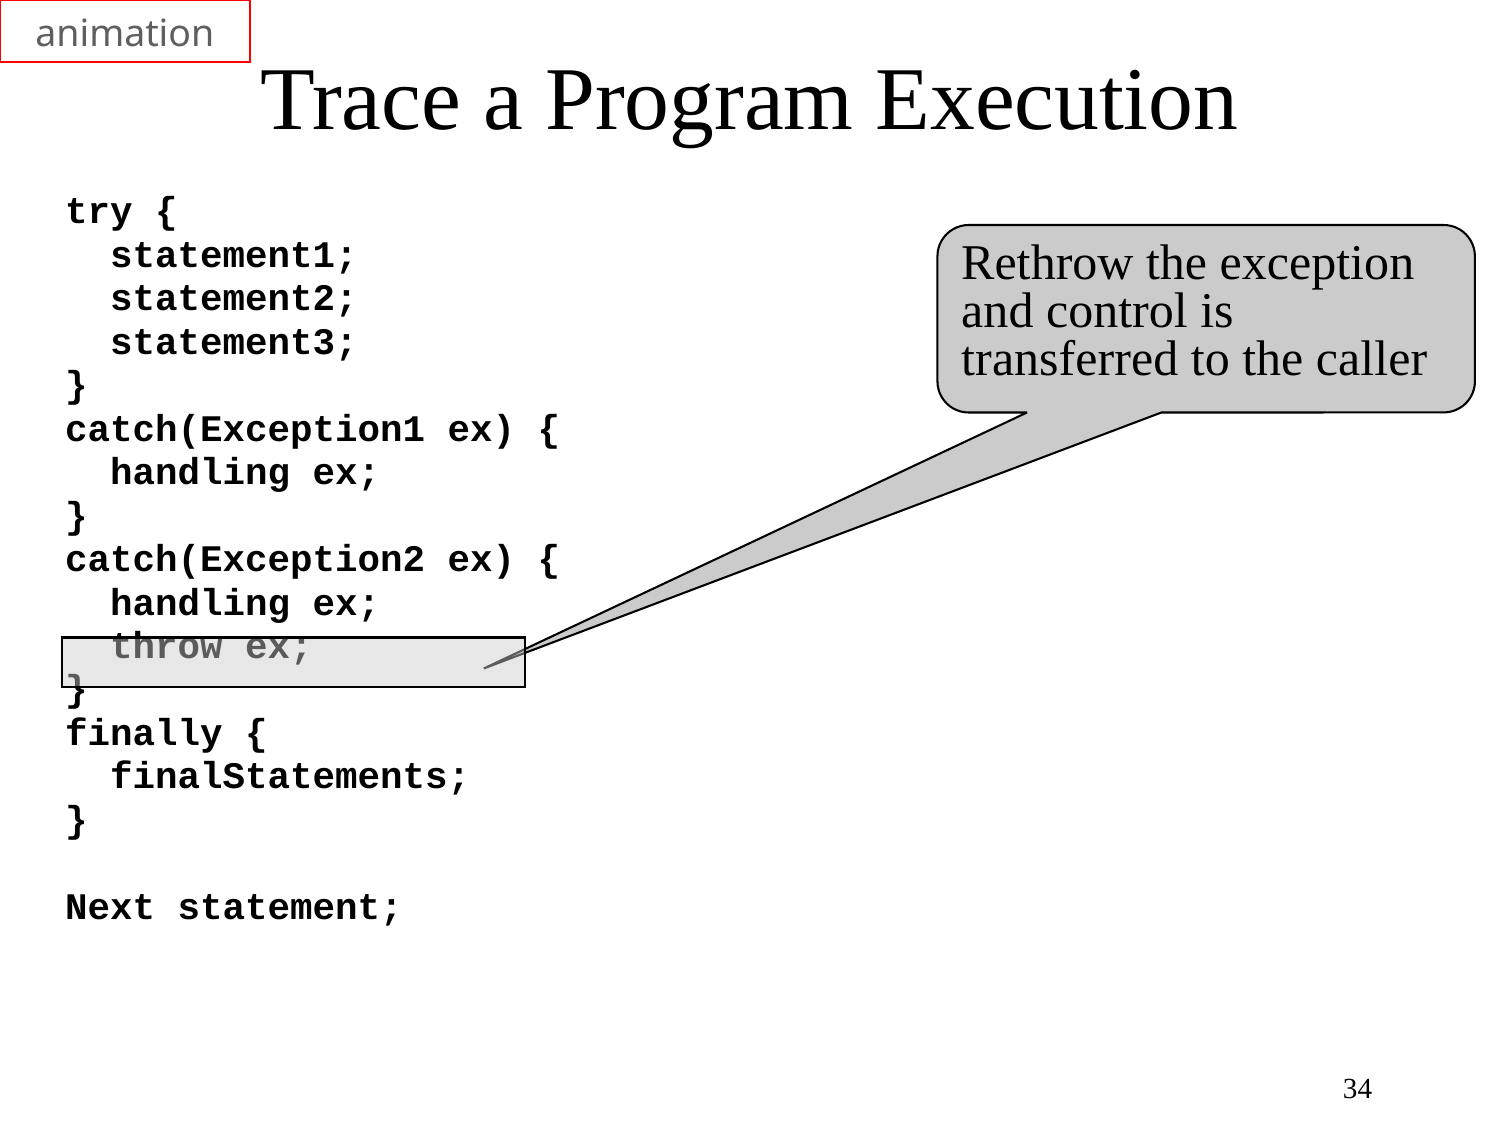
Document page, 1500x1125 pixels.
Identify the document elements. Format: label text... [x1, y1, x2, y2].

list try { statement1; statement2; statement3; } catch(Exception1 ex) { handling ex; } catch(Exception2 ex) { handling ex; throw ex; } finally { finalStatements; } Next statement; [50, 187, 813, 1025]
text_box [62, 637, 525, 688]
text_box Rethrow the exception and control is transferred to the caller [525, 224, 1475, 653]
text_box animation [0, 0, 250, 63]
title Trace a Program Execution [112, 50, 1388, 138]
slide_number 34 [1074, 1049, 1388, 1125]
